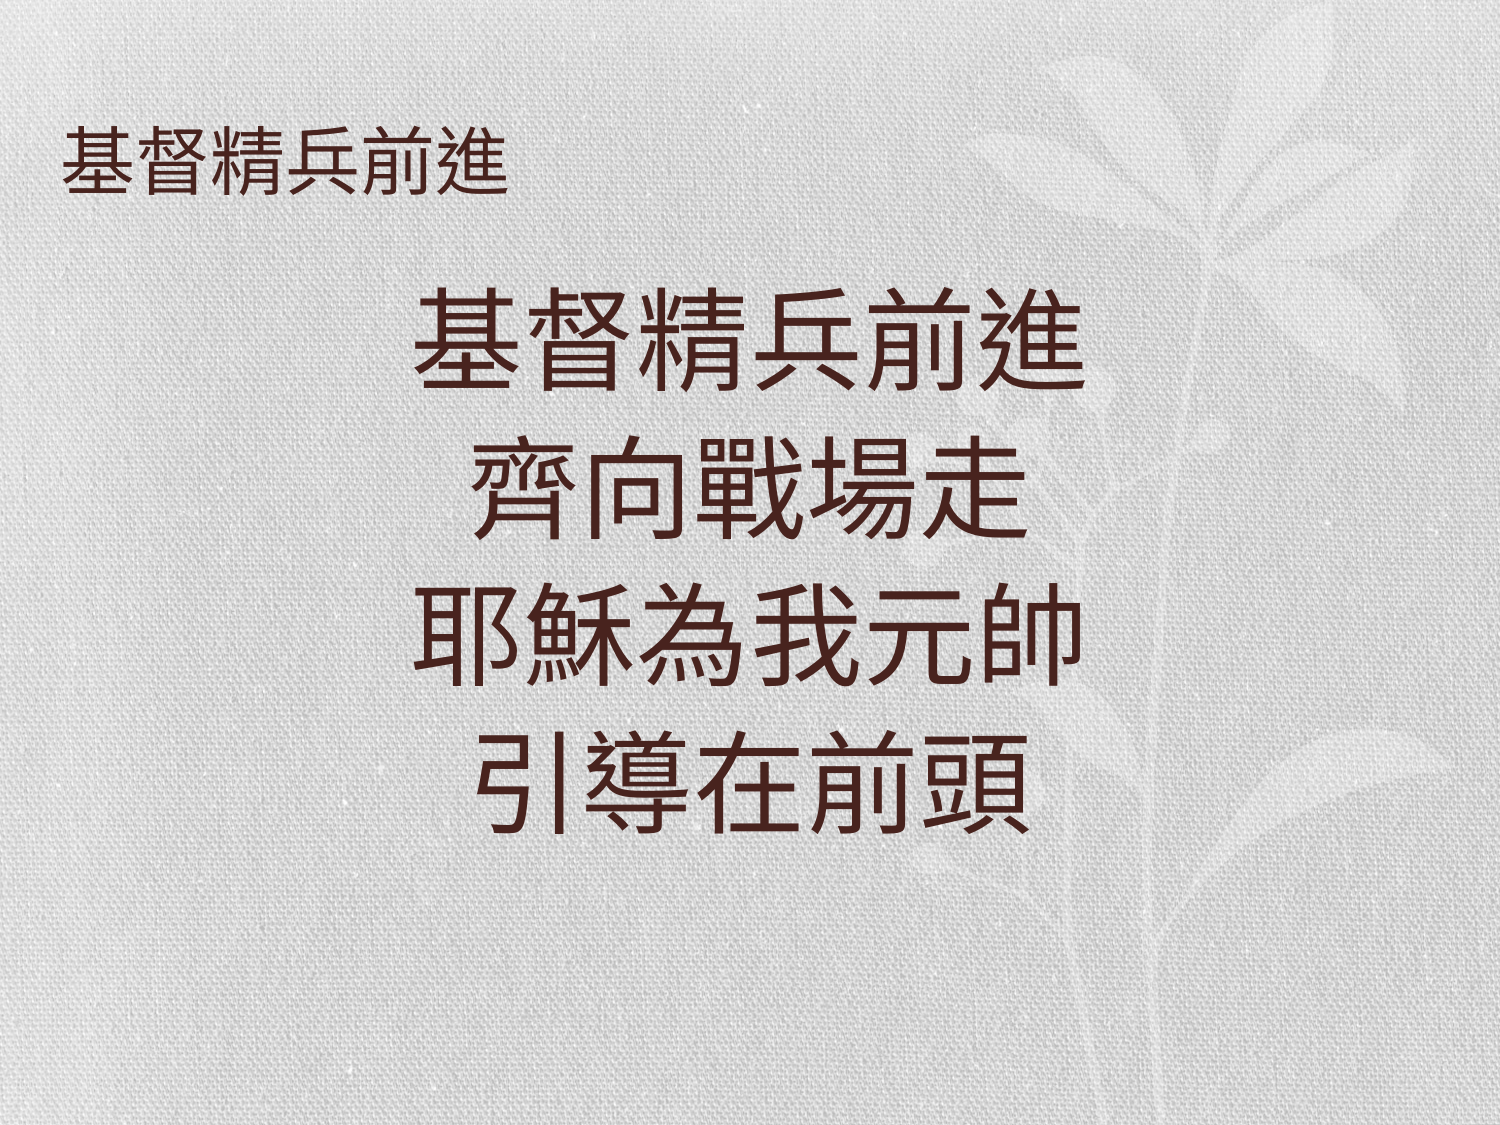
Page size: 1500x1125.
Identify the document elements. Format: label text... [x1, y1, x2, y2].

title 基督精兵前進 [45, 37, 1455, 213]
list 基督精兵前進 齊向戰場走 耶穌為我元帥 引導在前頭 [0, 262, 1500, 1125]
